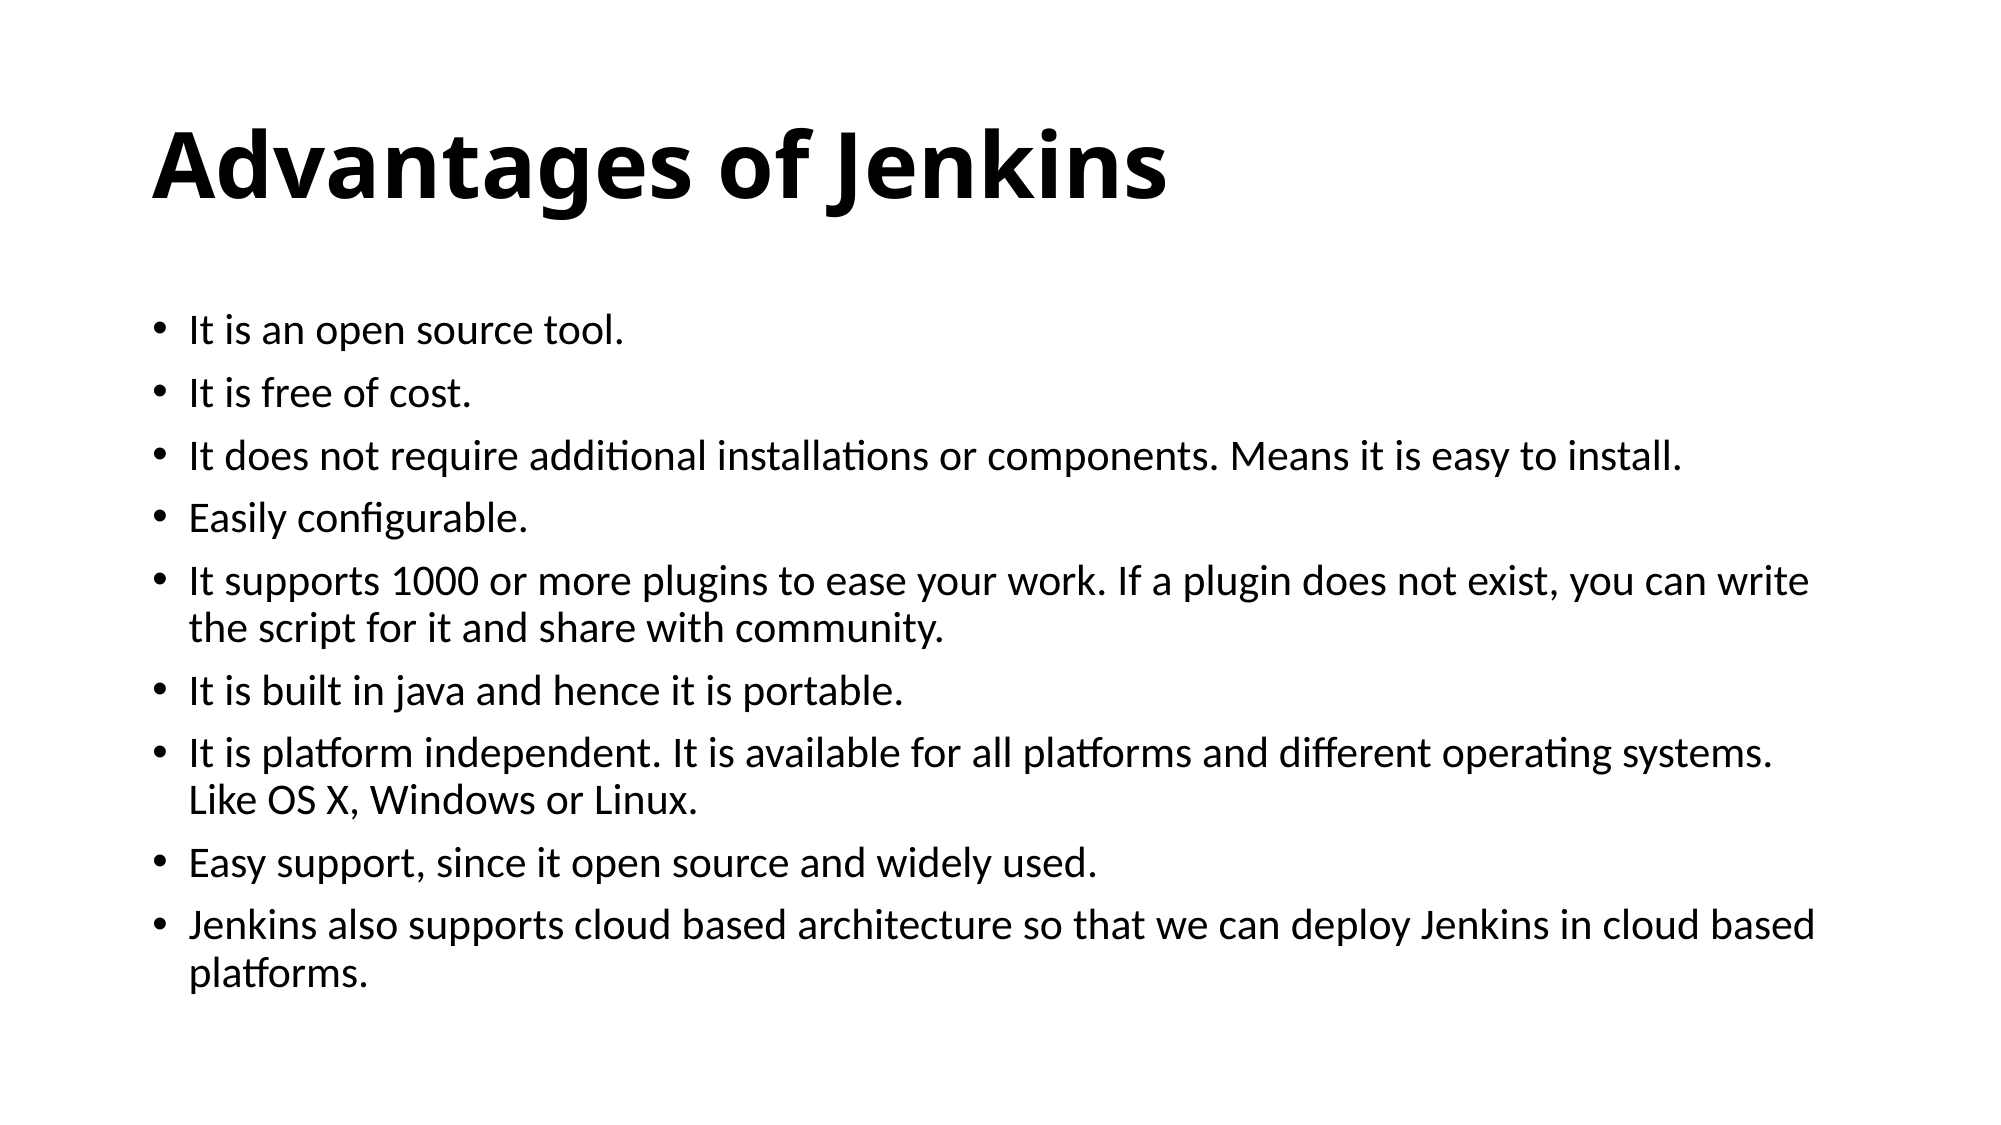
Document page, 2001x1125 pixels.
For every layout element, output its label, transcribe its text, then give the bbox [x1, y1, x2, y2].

list It is an open source tool. It is free of cost. It does not require additional installations or components. Means it is easy to install. Easily configurable. It supports 1000 or more plugins to ease your work. If a plugin does not exist, you can write the script for it and share with community. It is built in java and hence it is portable. It is platform independent. It is available for all platforms and different operating systems. Like OS X, Windows or Linux. Easy support, since it open source and widely used. Jenkins also supports cloud based architecture so that we can deploy Jenkins in cloud based platforms. [137, 299, 1863, 1014]
title Advantages of Jenkins [137, 59, 1863, 278]
